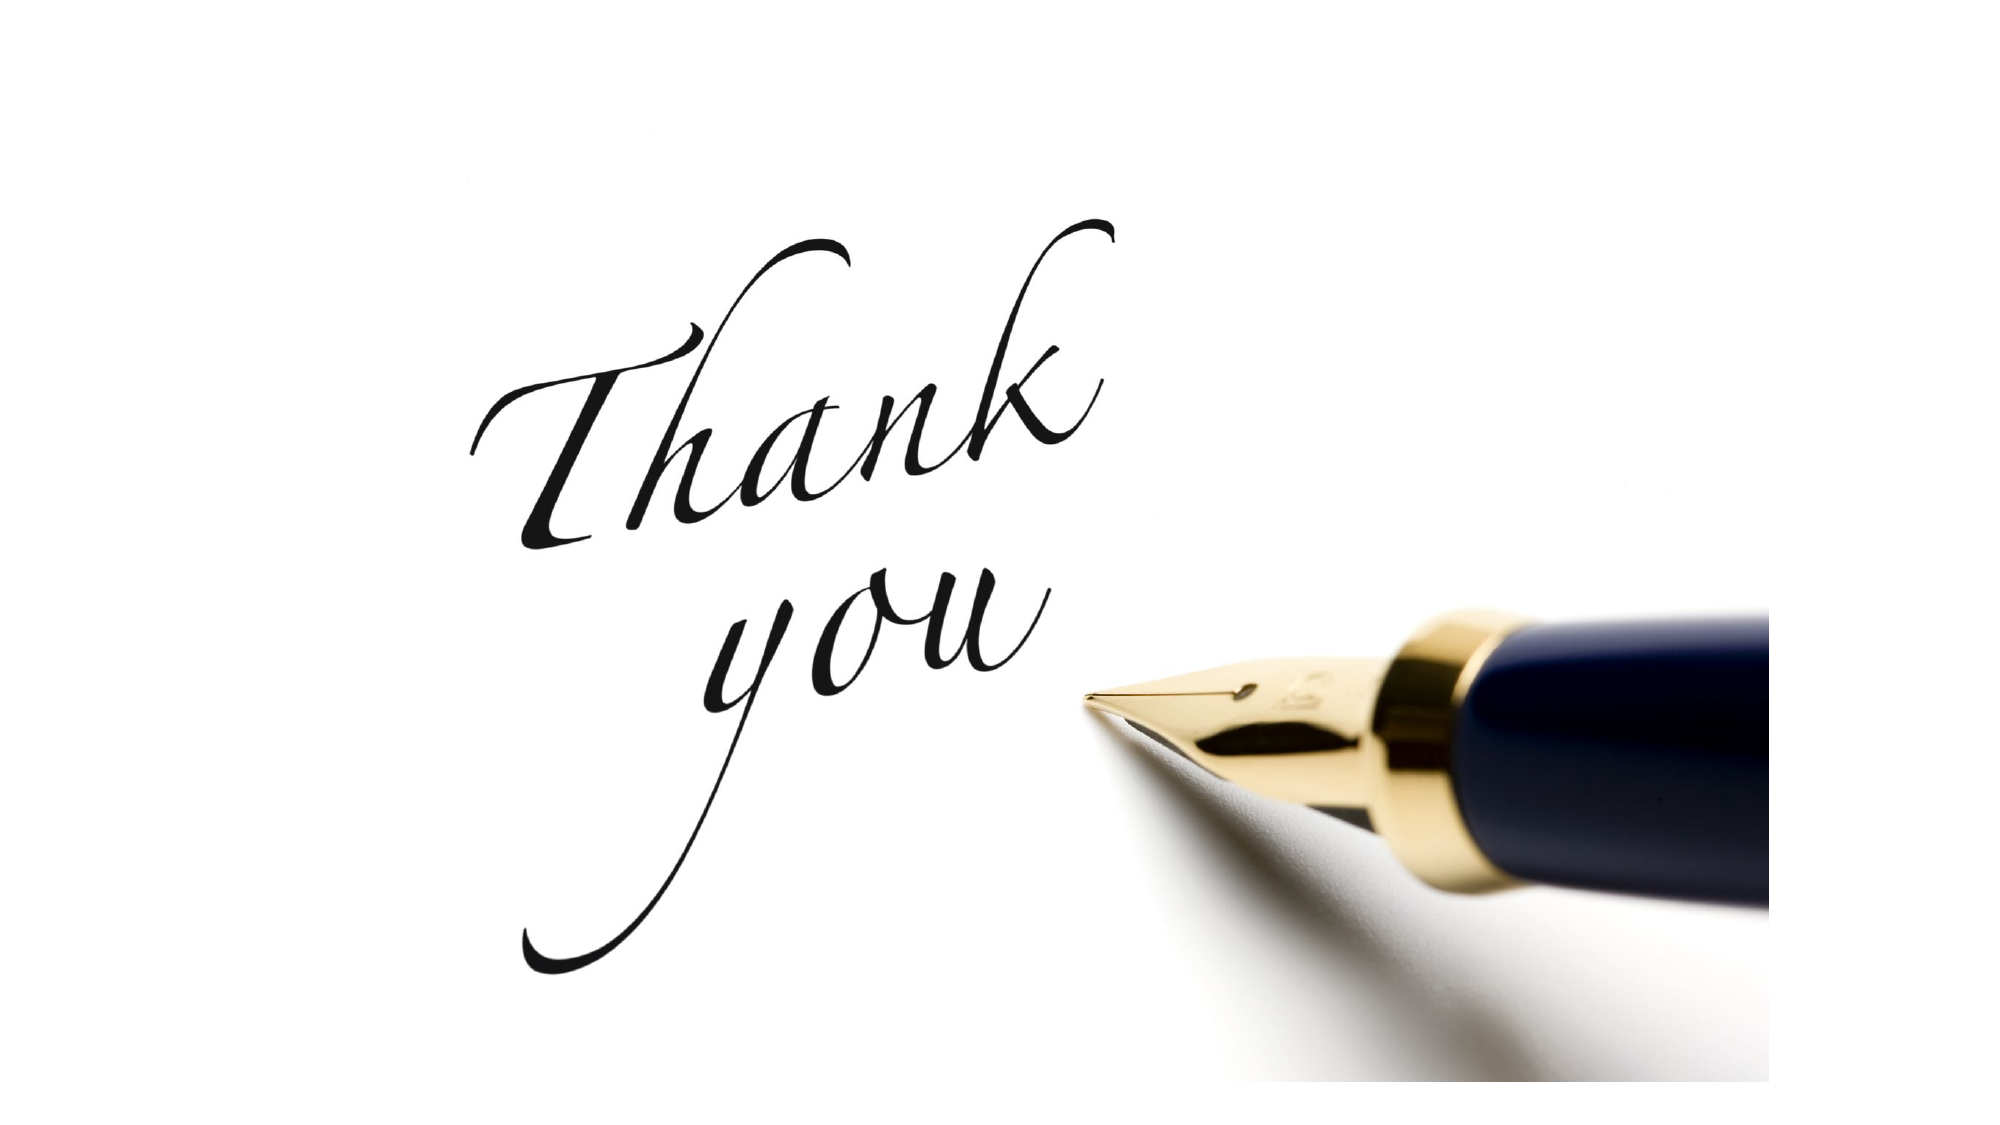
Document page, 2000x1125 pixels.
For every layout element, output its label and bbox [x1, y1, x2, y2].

picture [212, 43, 1769, 1082]
